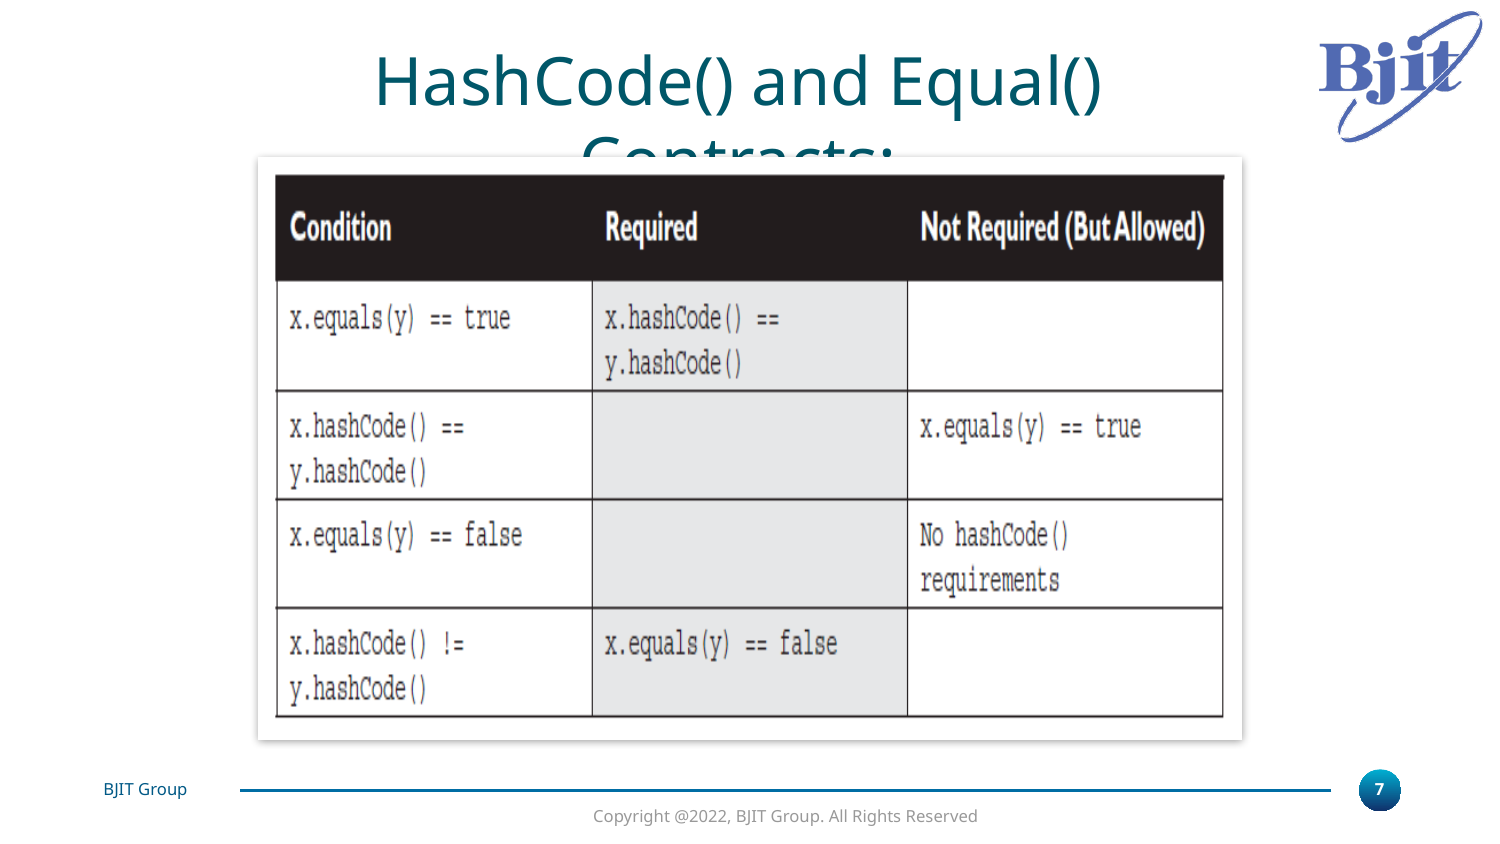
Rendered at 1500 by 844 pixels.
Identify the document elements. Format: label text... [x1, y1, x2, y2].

picture [272, 170, 1228, 726]
picture [124, 783, 133, 795]
picture [1319, 10, 1483, 143]
text_box HashCode() and Equal() Contracts: [200, 31, 1276, 207]
